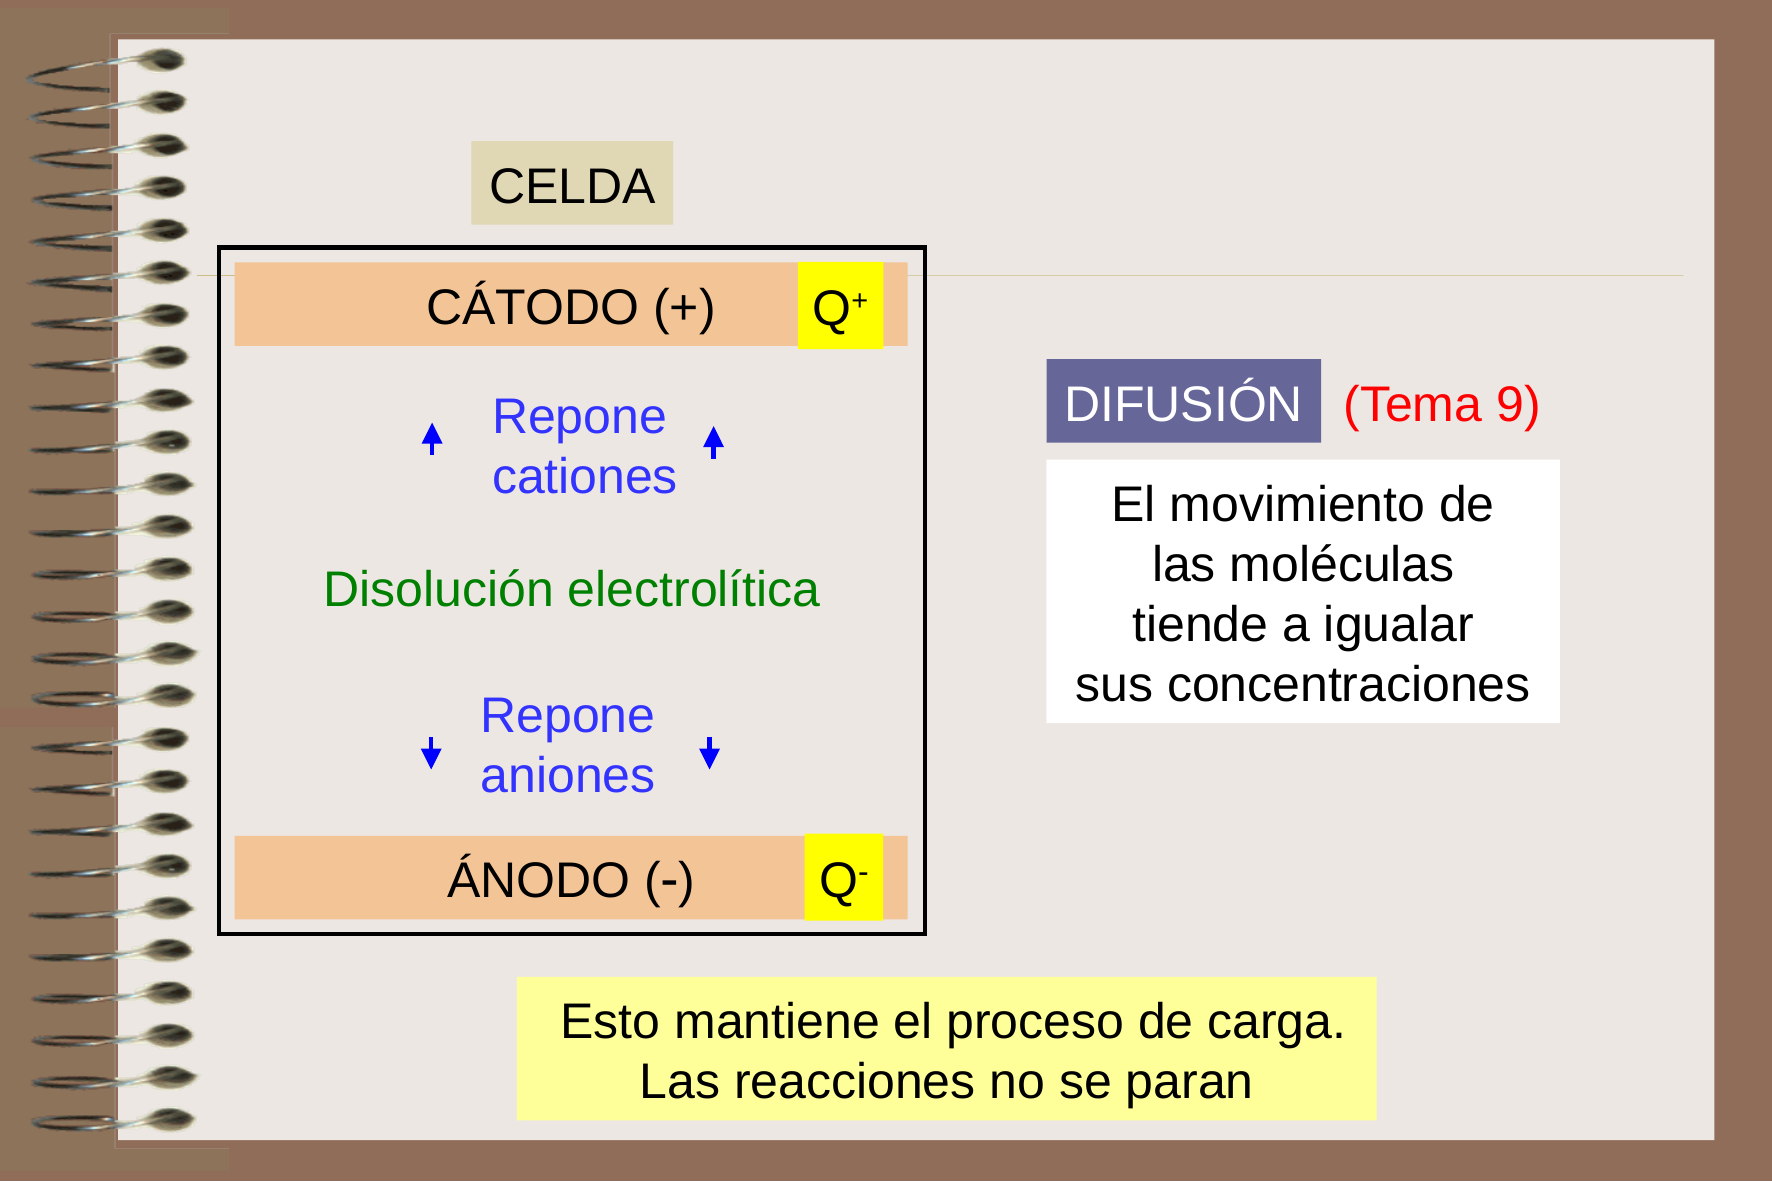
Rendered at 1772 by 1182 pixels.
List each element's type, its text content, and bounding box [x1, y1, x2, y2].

text_box El movimiento de las moléculas tiende a igualar sus concentraciones [1046, 459, 1560, 724]
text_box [218, 140, 926, 934]
picture [0, 727, 229, 1171]
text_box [1046, 358, 1561, 444]
text_box Esto mantiene el proceso de carga. Las reacciones no se paran [516, 976, 1377, 1121]
picture [0, 8, 229, 708]
